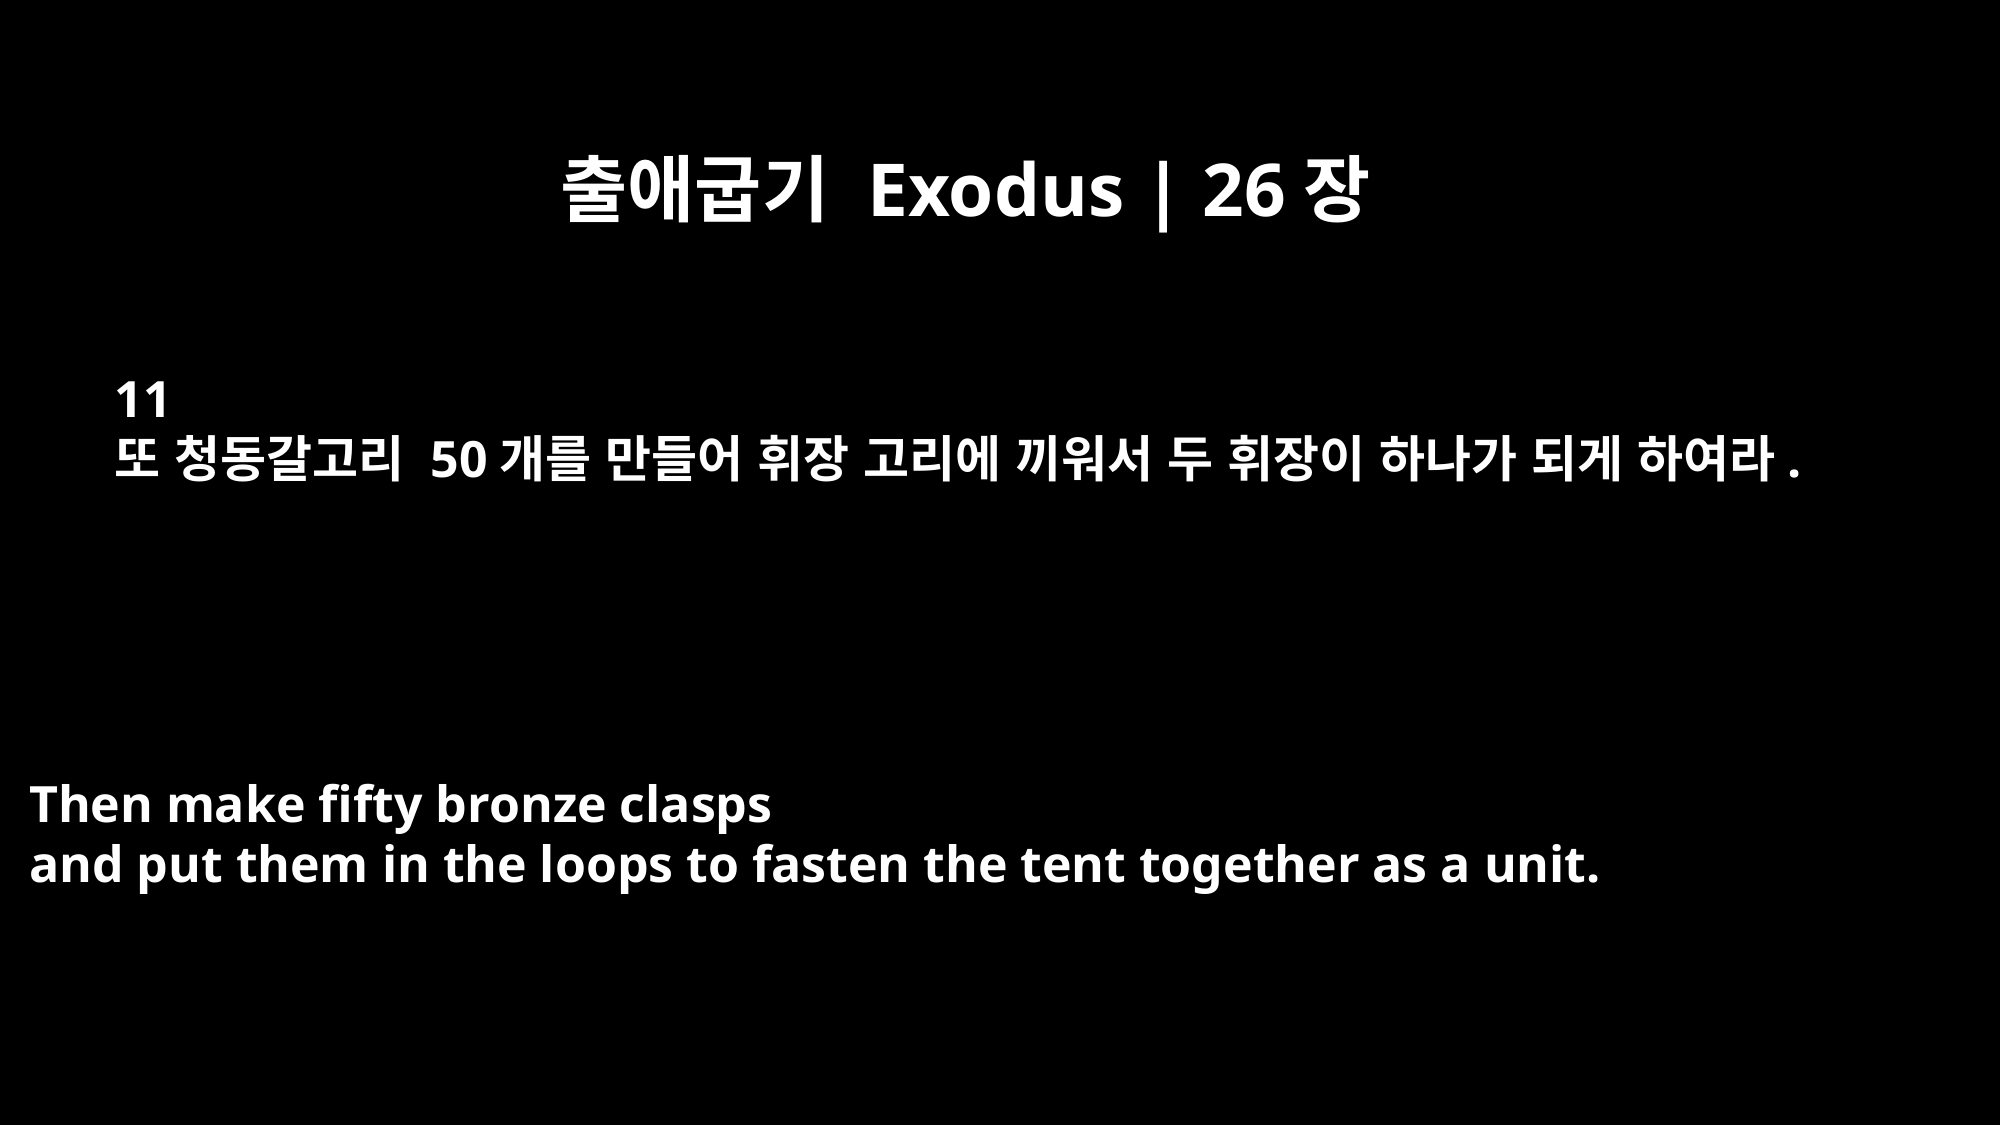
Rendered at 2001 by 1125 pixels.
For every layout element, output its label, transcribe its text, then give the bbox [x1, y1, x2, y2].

text_box 11 또 청동갈고리 50개를 만들어 휘장 고리에 끼워서 두 휘장이 하나가 되게 하여라. [99, 359, 1817, 495]
text_box 출애굽기 Exodus | 26장 [545, 136, 1387, 239]
text_box Then make fifty bronze clasps and put them in the loops to fasten the tent together as a unit. [14, 764, 1617, 900]
